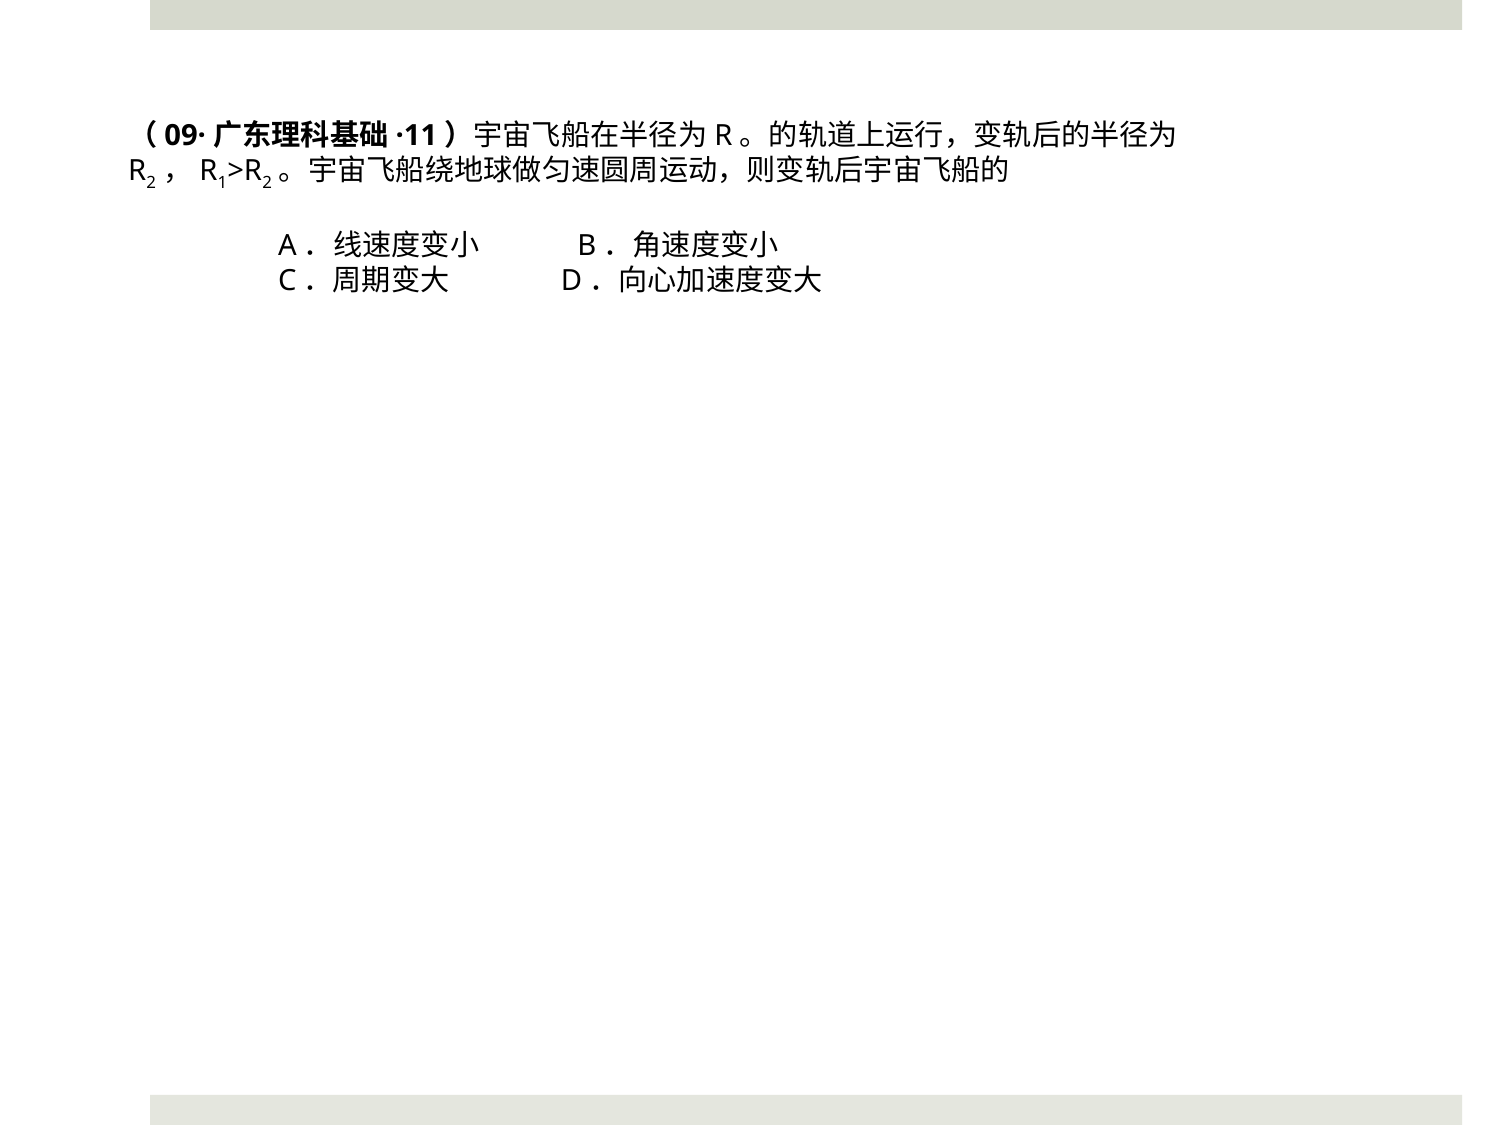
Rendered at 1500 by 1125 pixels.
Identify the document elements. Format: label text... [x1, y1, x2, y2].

text_box （09·广东理科基础·11）宇宙飞船在半径为R。的轨道上运行，变轨后的半径为R2，R1>R2。宇宙飞船绕地球做匀速圆周运动，则变轨后宇宙飞船的 A．线速度变小 B．角速度变小 C．周期变大 D．向心加速度变大 [113, 109, 1373, 304]
